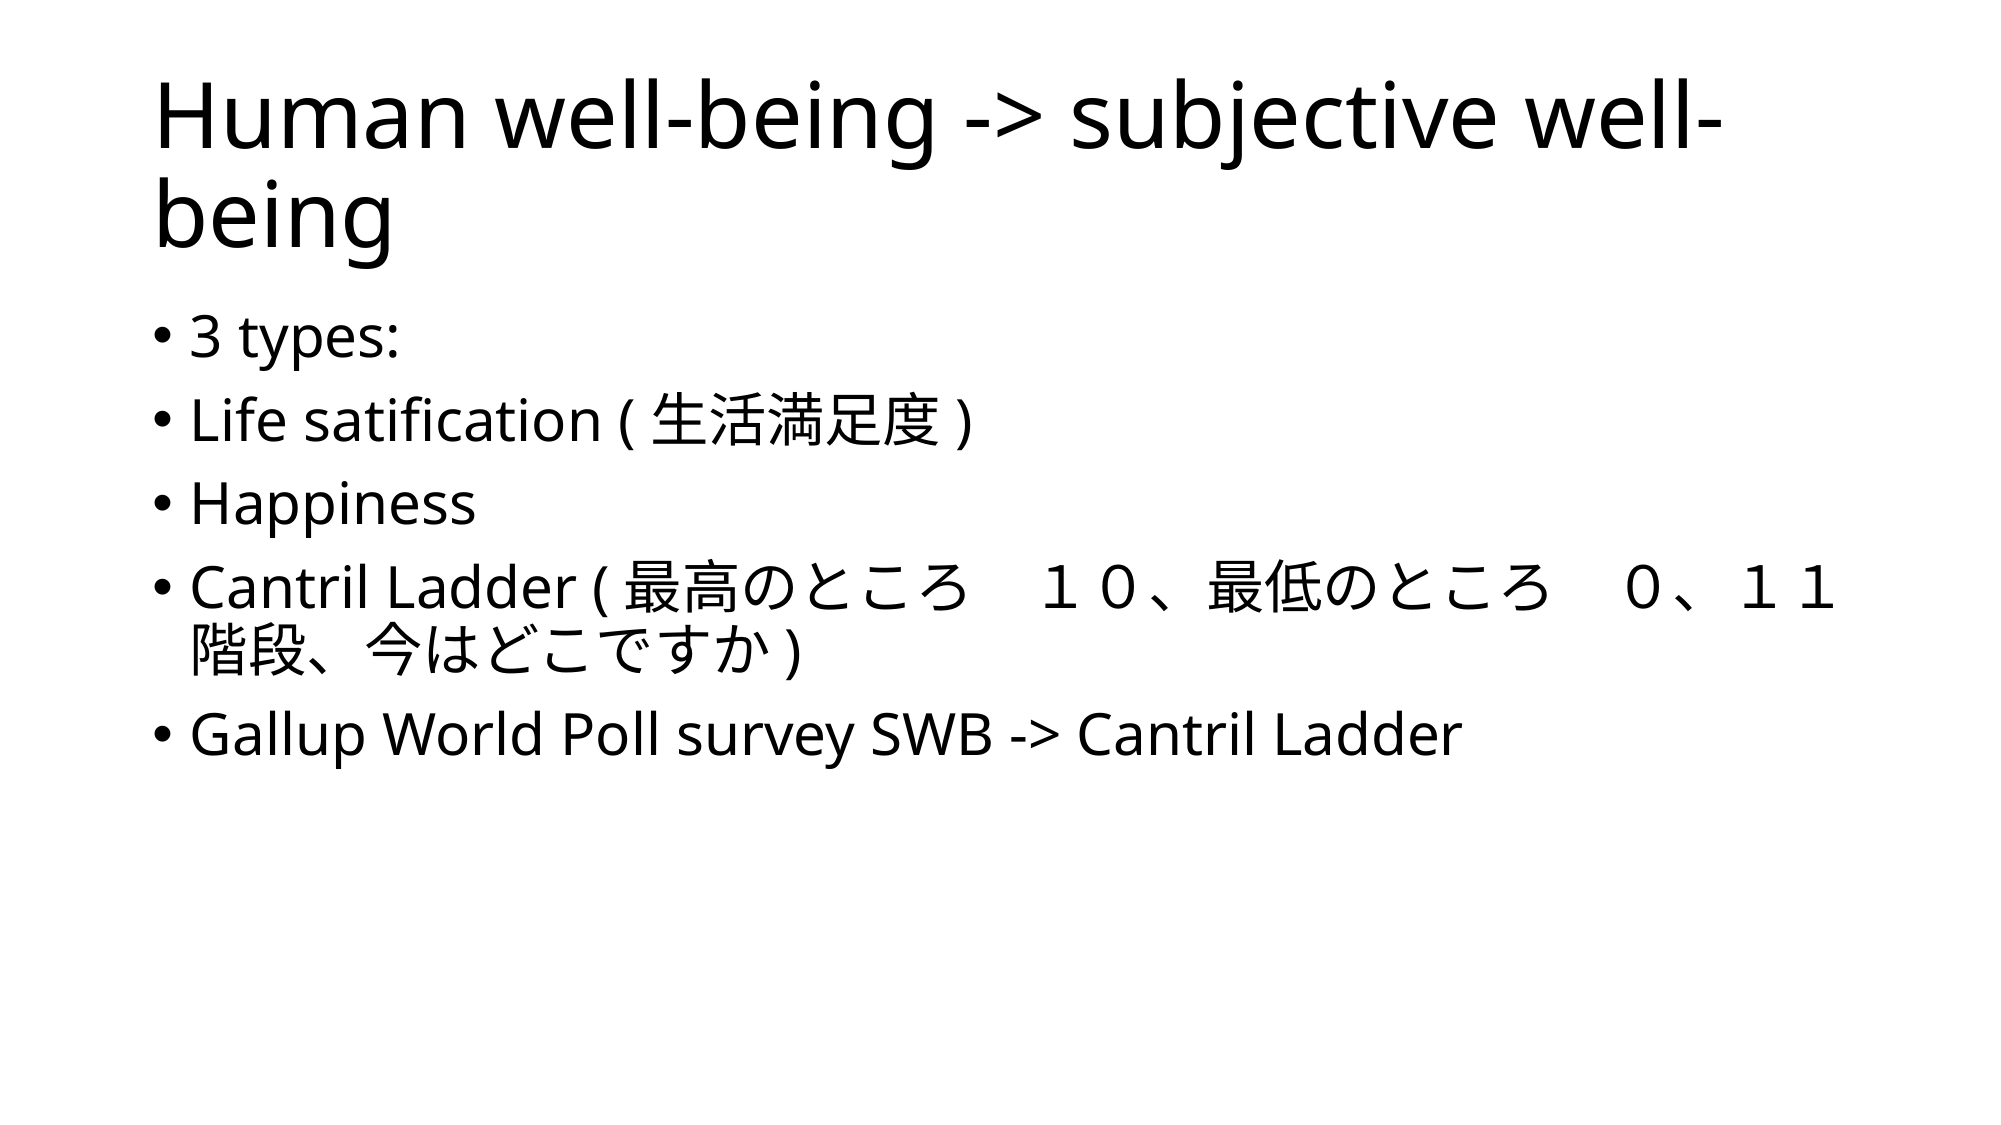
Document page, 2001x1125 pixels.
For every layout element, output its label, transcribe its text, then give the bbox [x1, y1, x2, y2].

title Human well-being -> subjective well-being [137, 59, 1863, 278]
list 3 types: Life satification (生活満足度) Happiness Cantril Ladder (最高のところ １０、最低のところ ０、１１階段、今はどこですか) Gallup World Poll survey SWB -> Cantril Ladder [137, 299, 1863, 1014]
